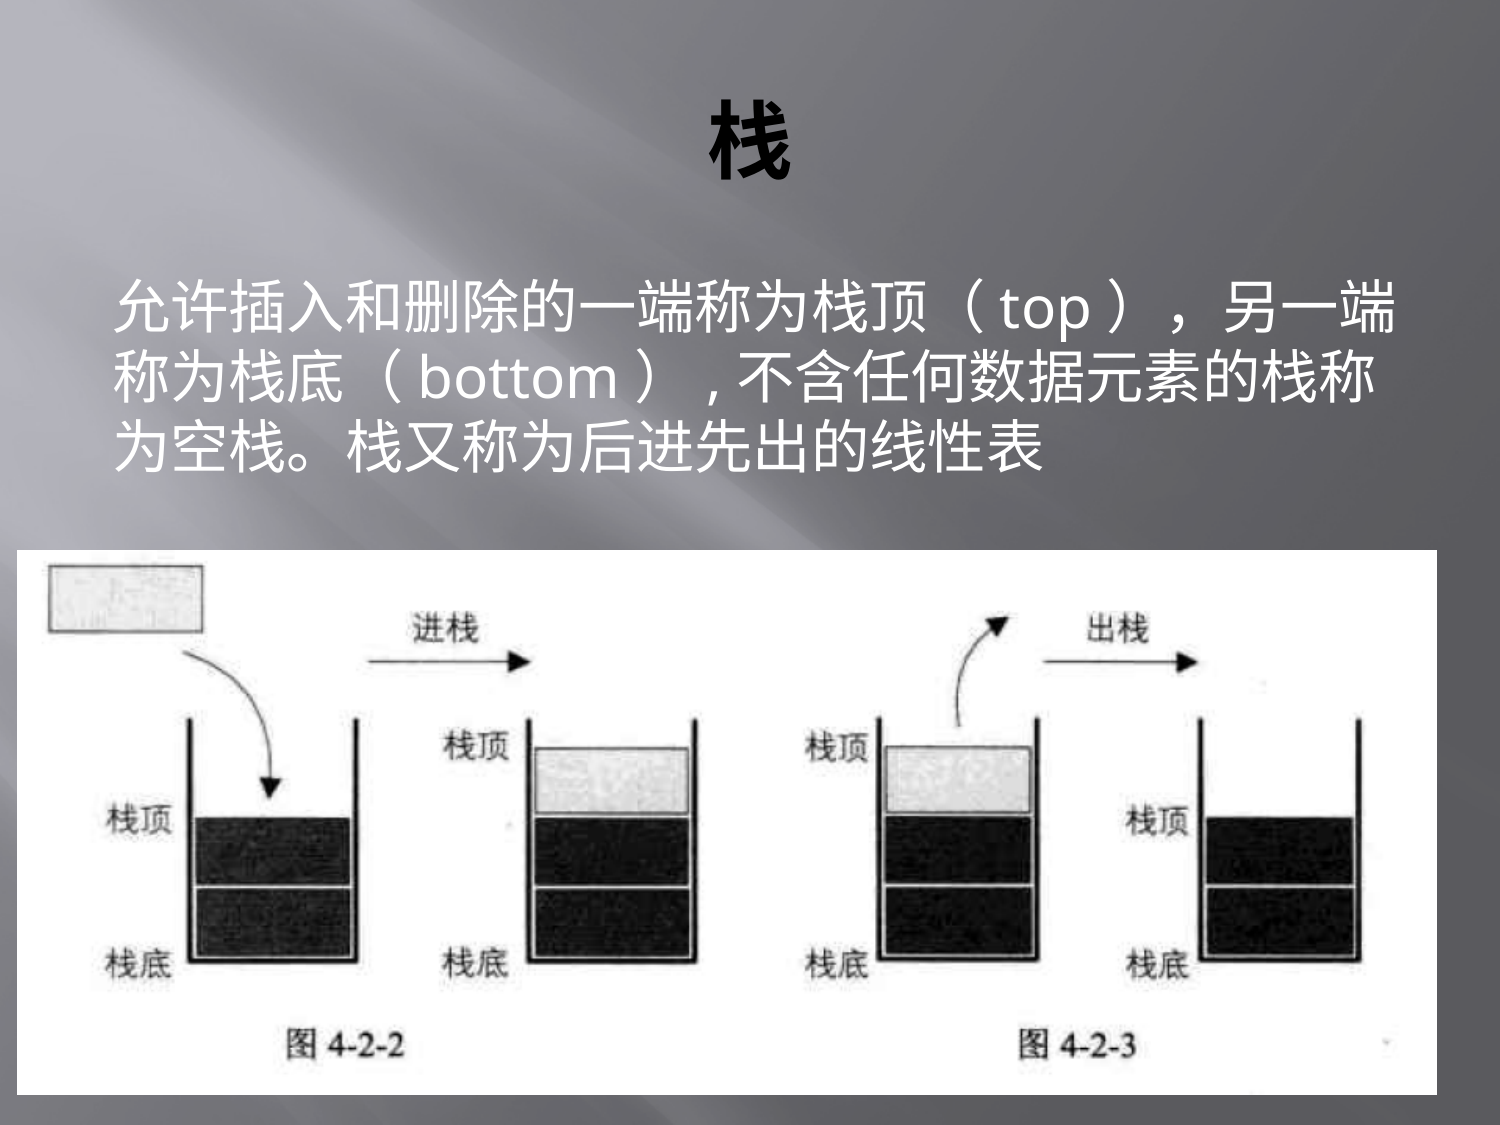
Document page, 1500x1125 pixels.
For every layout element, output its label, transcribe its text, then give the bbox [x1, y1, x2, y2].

title 栈 [75, 45, 1425, 233]
list 允许插入和删除的一端称为栈顶（top），另一端称为栈底（bottom）,不含任何数据元素的栈称为空栈。栈又称为后进先出的线性表 [75, 262, 1425, 550]
picture [17, 550, 1437, 1095]
